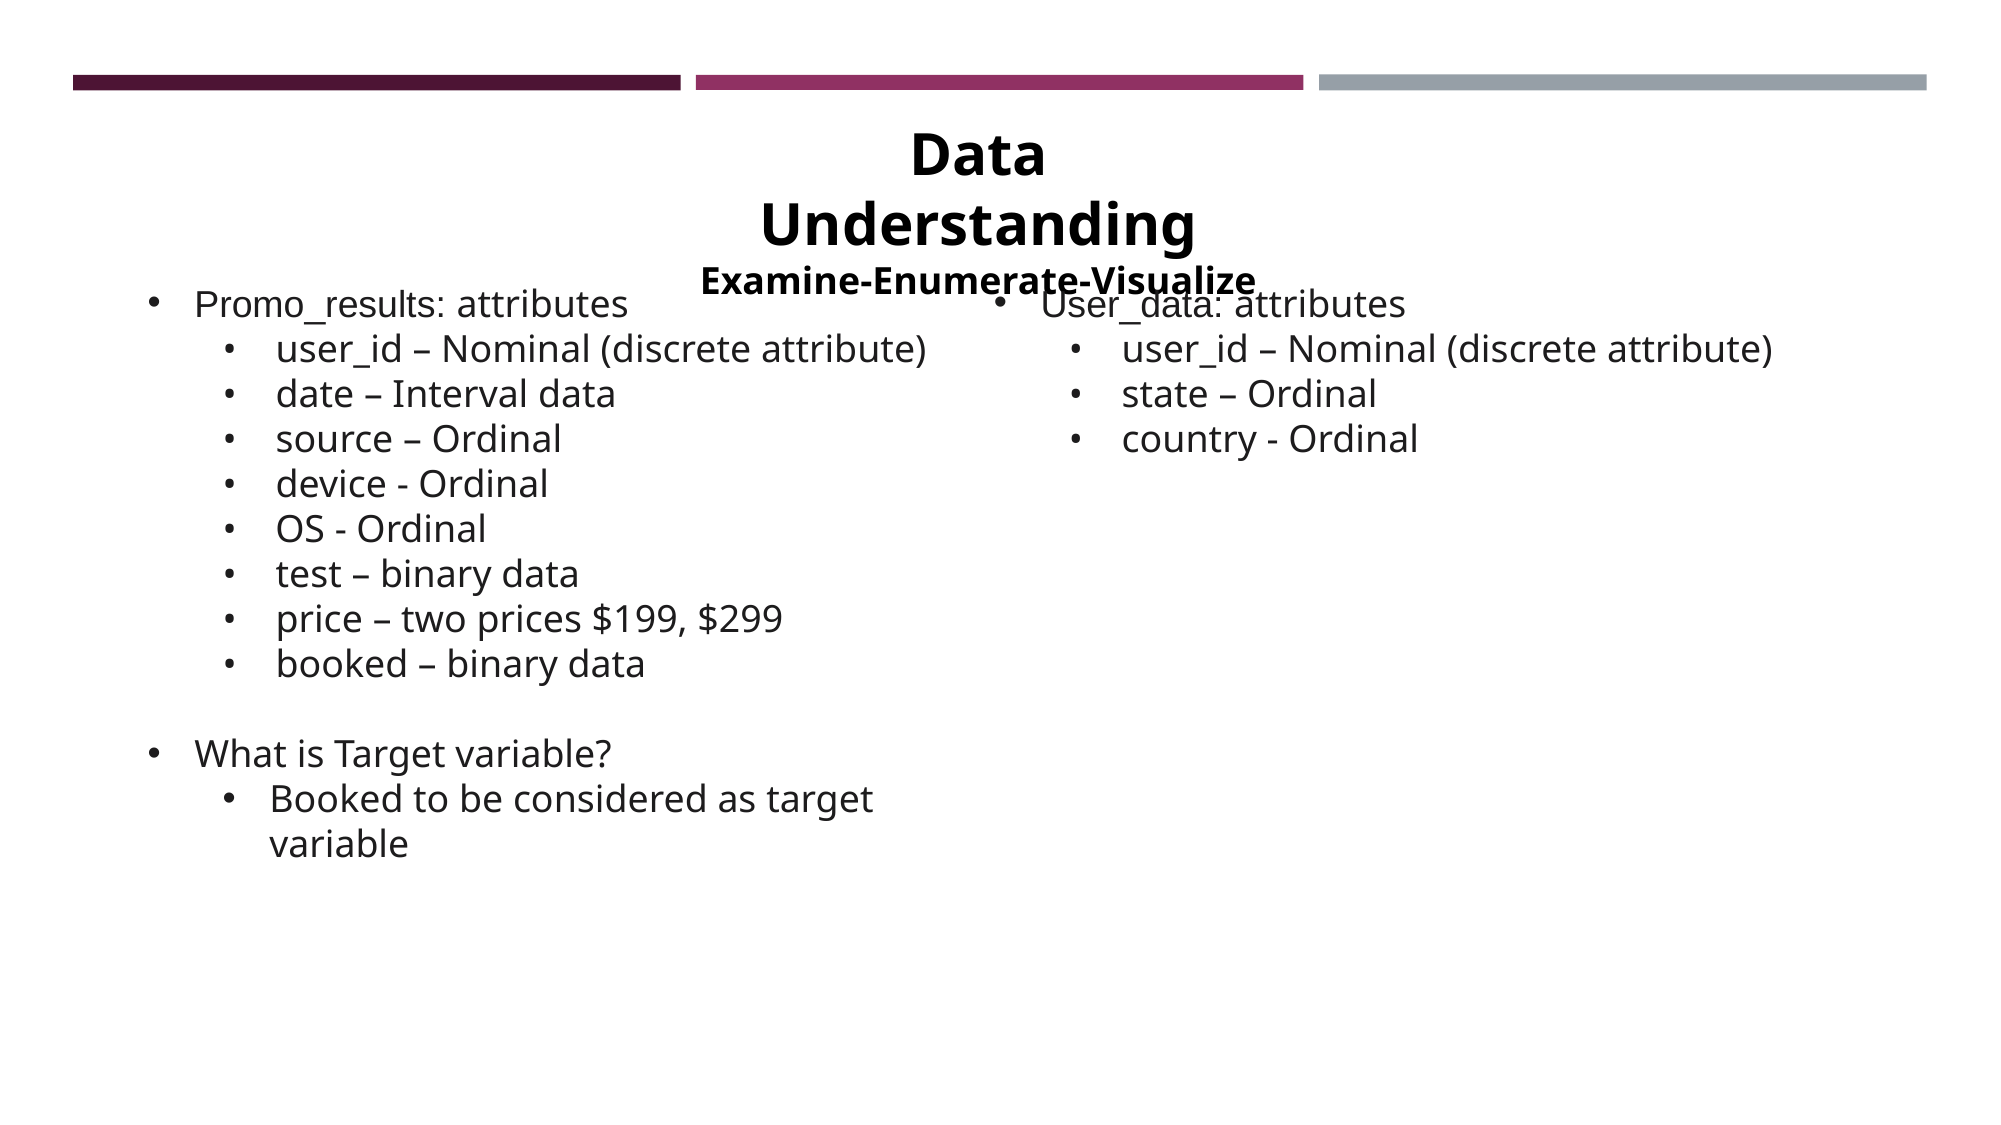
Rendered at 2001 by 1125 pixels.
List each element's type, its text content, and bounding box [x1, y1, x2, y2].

text_box Data Understanding Examine-Enumerate-Visualize [684, 110, 1273, 242]
text_box Promo_results: attributes • user_id – Nominal (discrete attribute) • date – Interval data • source – Ordinal • device - Ordinal • OS - Ordinal • test – binary data • price – two prices $199, $299 • booked – binary data What is Target variable? Booked to be considered as target variable [132, 272, 957, 1050]
text_box User_data: attributes • user_id – Nominal (discrete attribute) • state – Ordinal • country - Ordinal [978, 272, 1803, 686]
